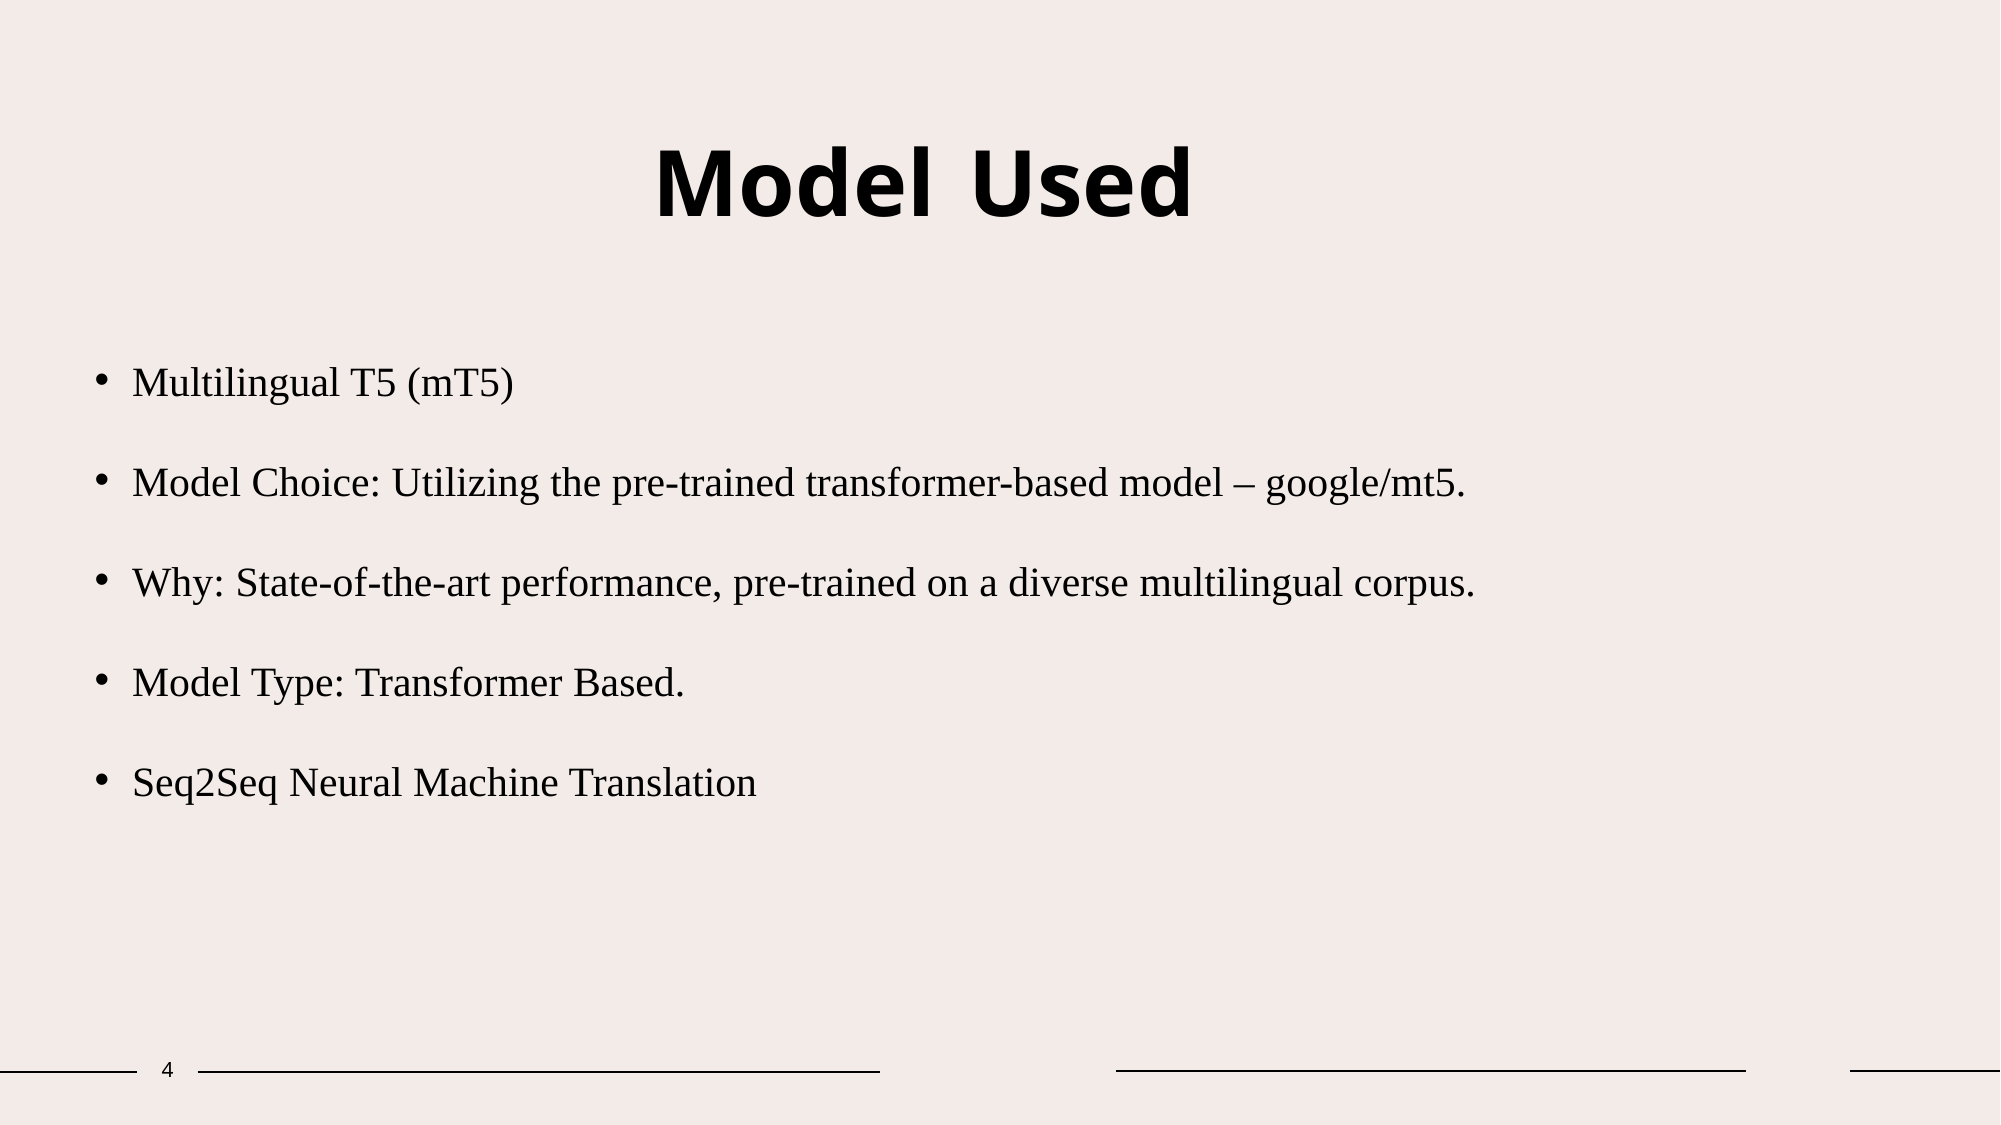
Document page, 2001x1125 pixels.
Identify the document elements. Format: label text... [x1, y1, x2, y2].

title Model Used [187, 83, 1813, 251]
slide_number 4 [137, 1050, 198, 1091]
list Multilingual T5 (mT5) Model Choice: Utilizing the pre-trained transformer-based model – google/mt5. Why: State-of-the-art performance, pre-trained on a diverse multilingual corpus. Model Type: Transformer Based. Seq2Seq Neural Machine Translation [79, 296, 1689, 980]
